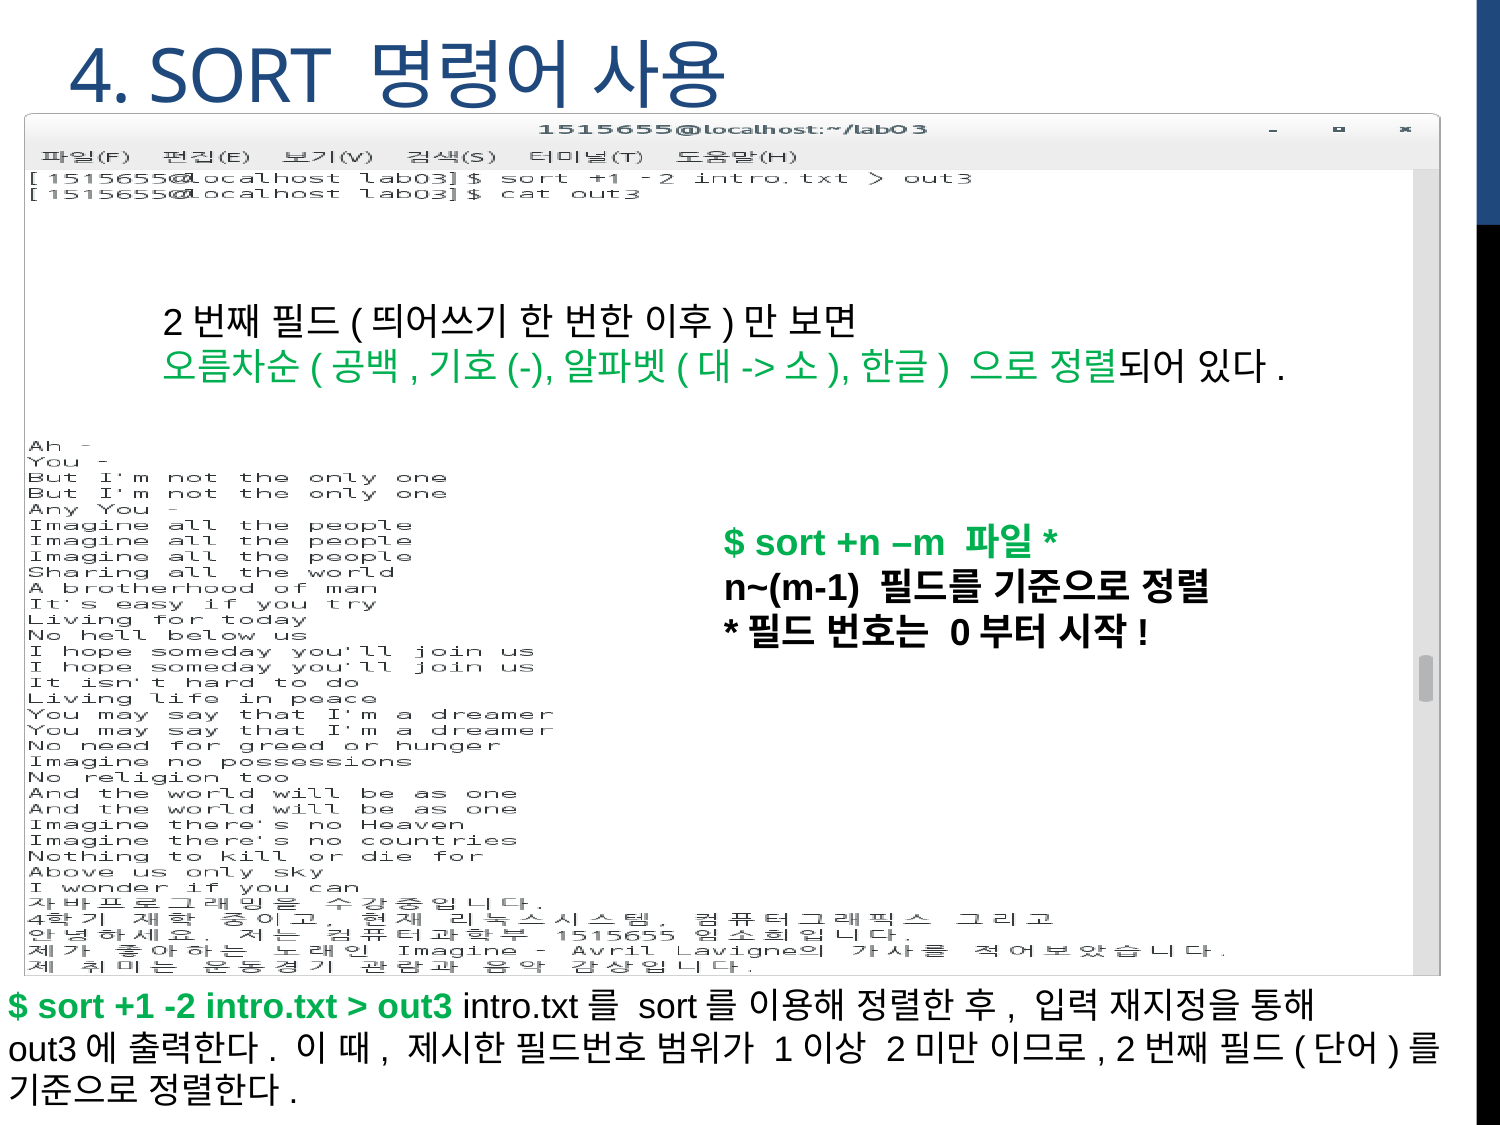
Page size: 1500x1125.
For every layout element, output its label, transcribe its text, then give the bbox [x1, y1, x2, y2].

text_box $ sort +1 -2 intro.txt > out3 intro.txt를 sort를 이용해 정렬한 후, 입력 재지정을 통해 out3에 출력한다. 이 때, 제시한 필드번호 범위가 1이상 2미만 이므로, 2번째 필드(단어)를 기준으로 정렬한다. [0, 975, 1456, 1119]
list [24, 113, 1442, 977]
title 4. sort 명령어 사용 [54, 7, 1391, 107]
